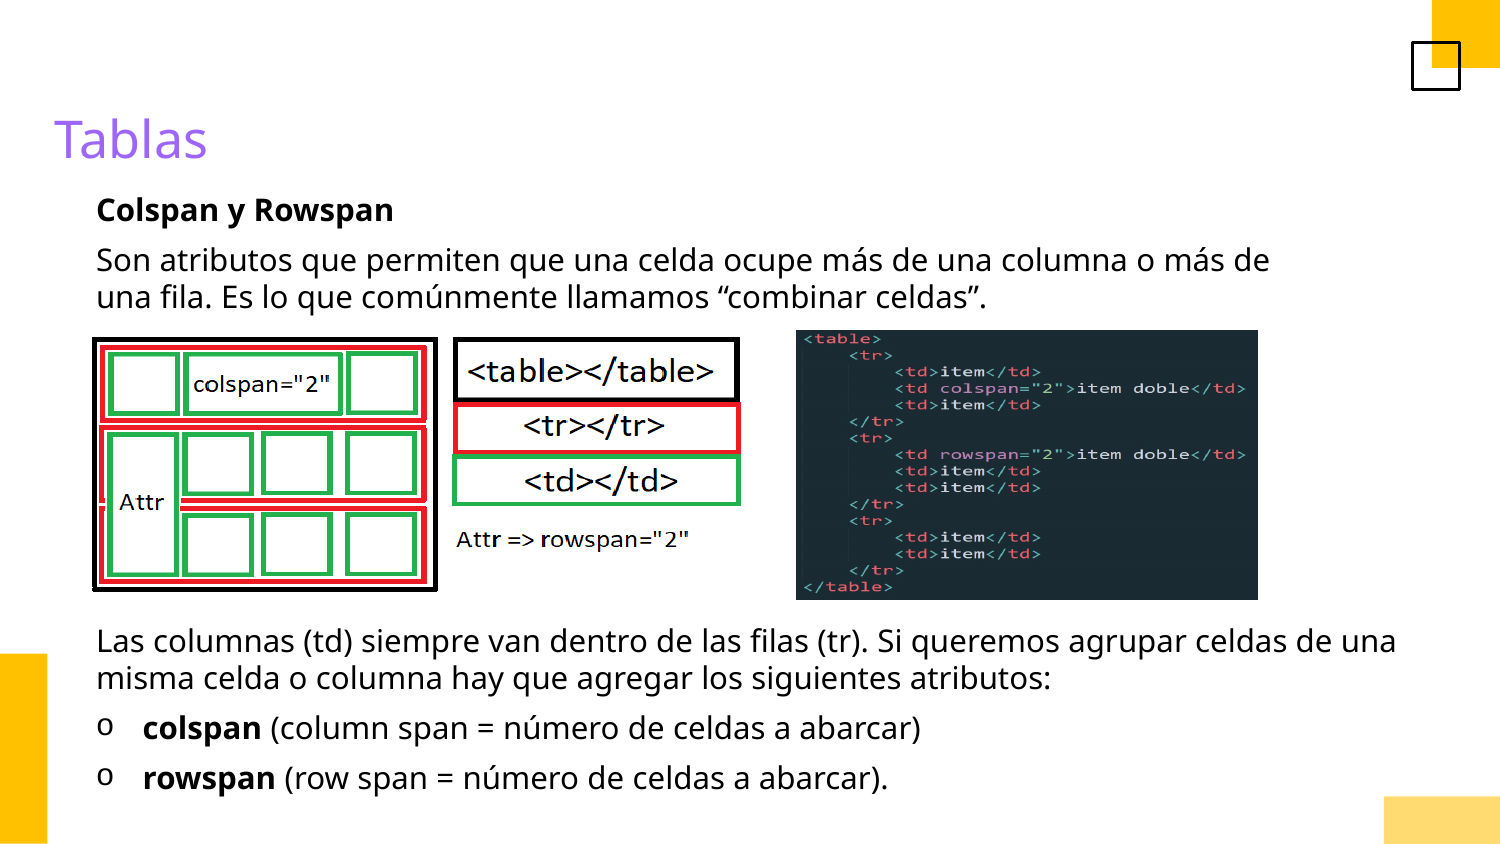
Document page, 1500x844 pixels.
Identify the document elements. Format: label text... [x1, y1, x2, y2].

text_box Colspan y Rowspan Son atributos que permiten que una celda ocupe más de una columna o más de una fila. Es lo que comúnmente llamamos “combinar celdas”. [62, 175, 1342, 400]
text_box Tablas [40, 91, 1460, 186]
text_box Las columnas (td) siempre van dentro de las filas (tr). Si queremos agrupar celdas de una misma celda o columna hay que agregar los siguientes atributos: colspan (column span = número de celdas a abarcar) rowspan (row span = número de celdas a abarcar). [62, 606, 1500, 811]
picture [796, 330, 1258, 600]
picture [89, 330, 760, 600]
